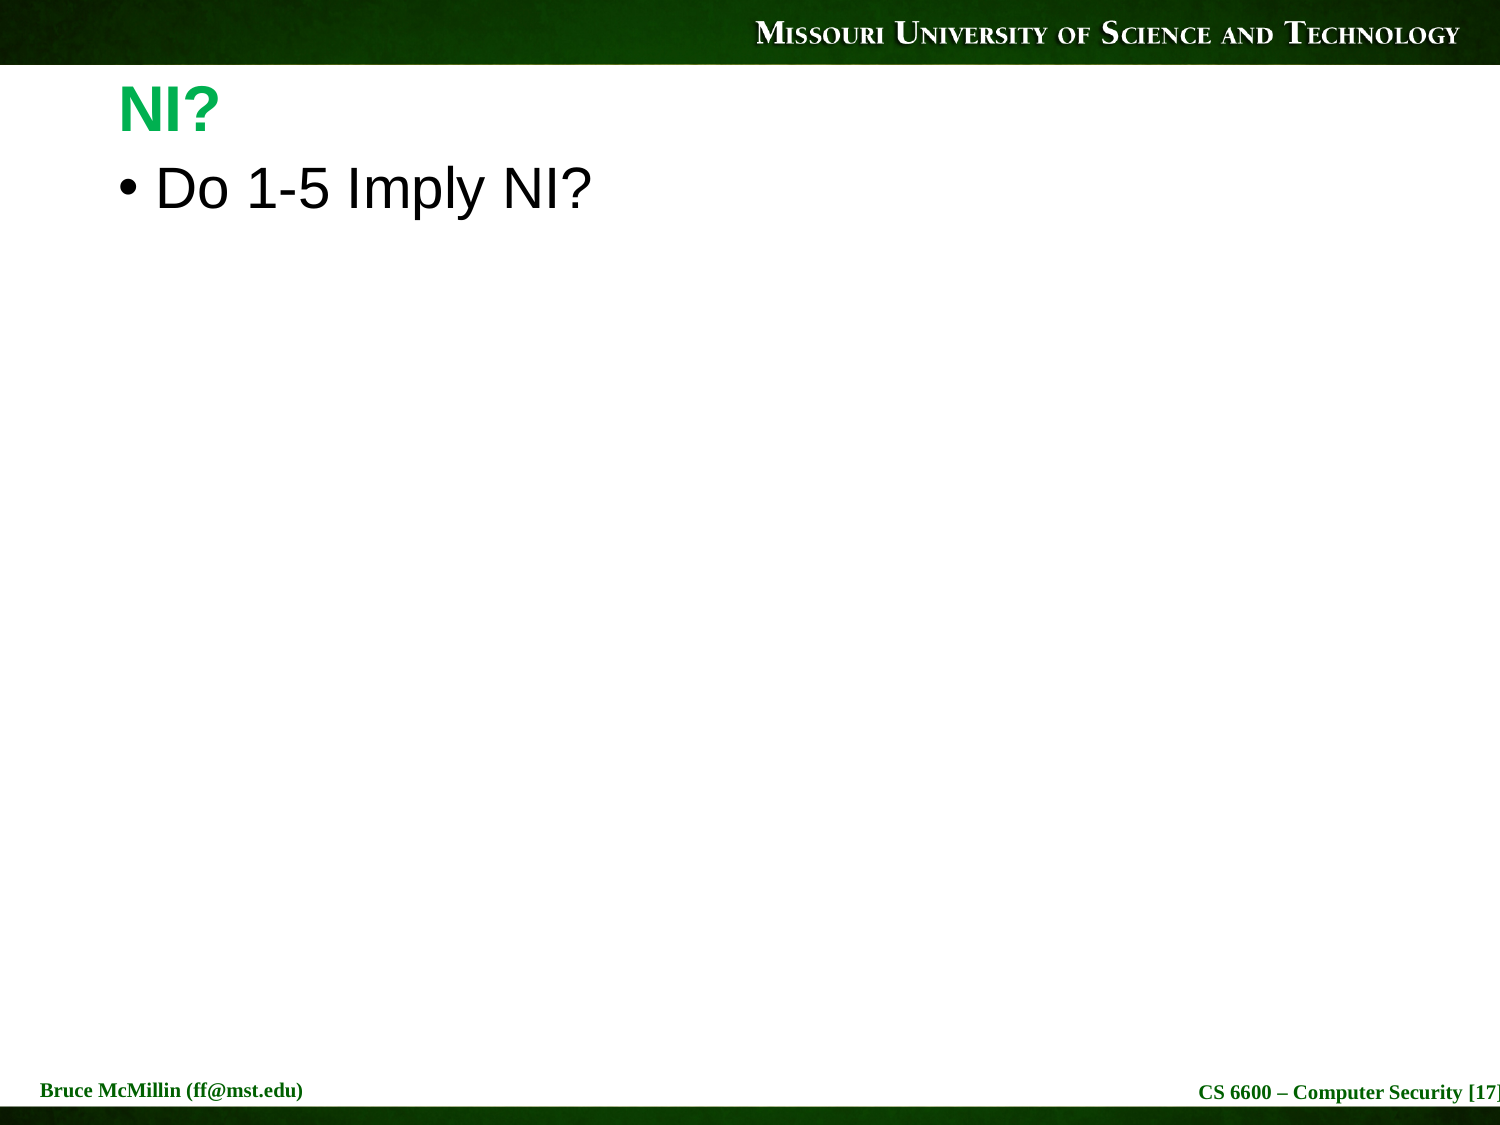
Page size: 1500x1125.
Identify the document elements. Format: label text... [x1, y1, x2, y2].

title NI? [103, 68, 1397, 154]
picture [0, 0, 1500, 1125]
list Do 1-5 Imply NI? [103, 154, 1397, 1014]
